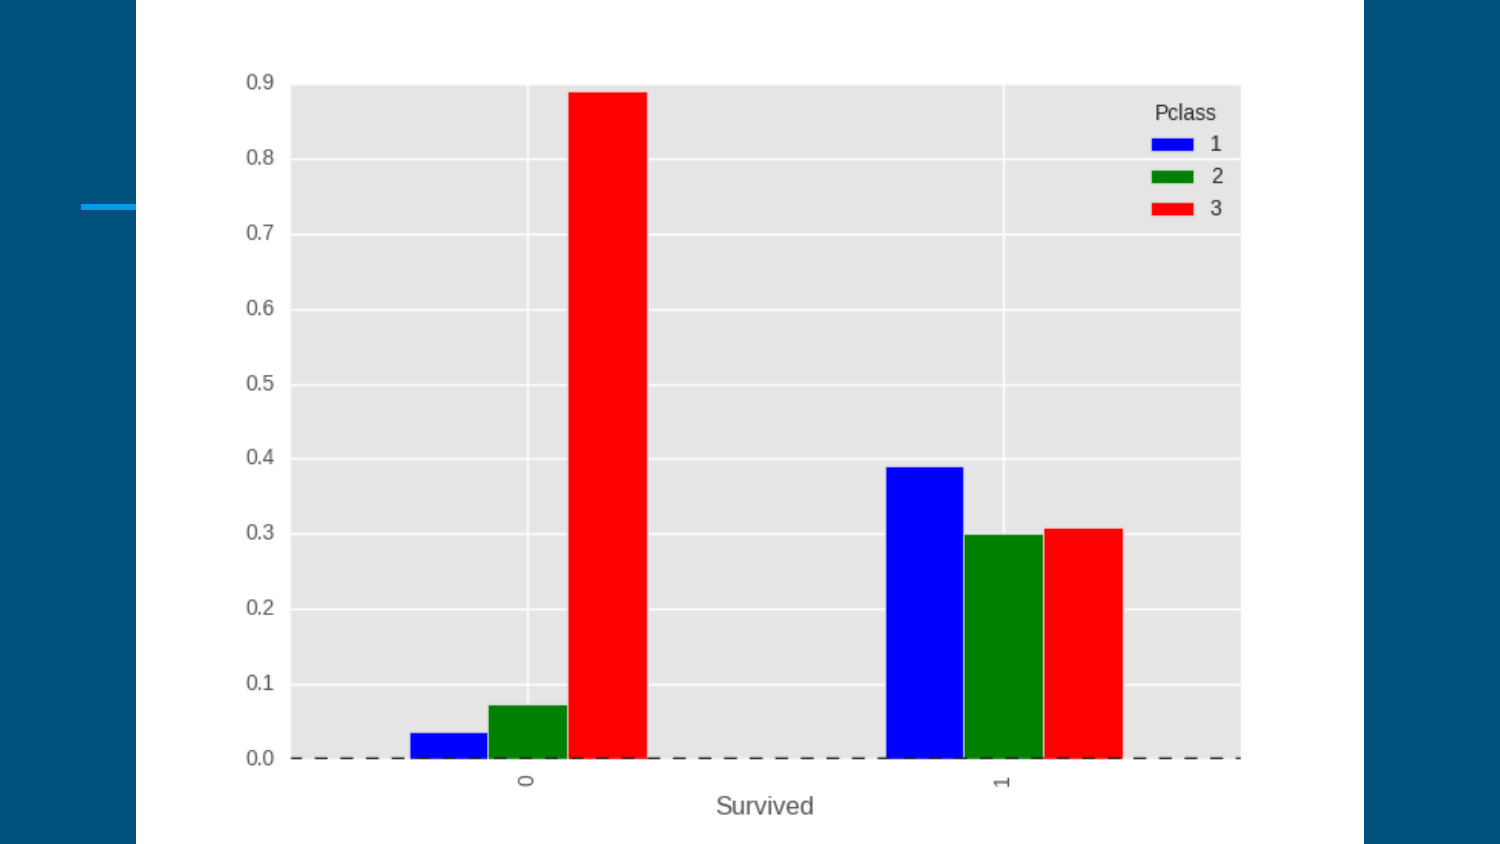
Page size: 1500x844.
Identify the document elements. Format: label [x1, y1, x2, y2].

picture [137, 0, 1363, 844]
